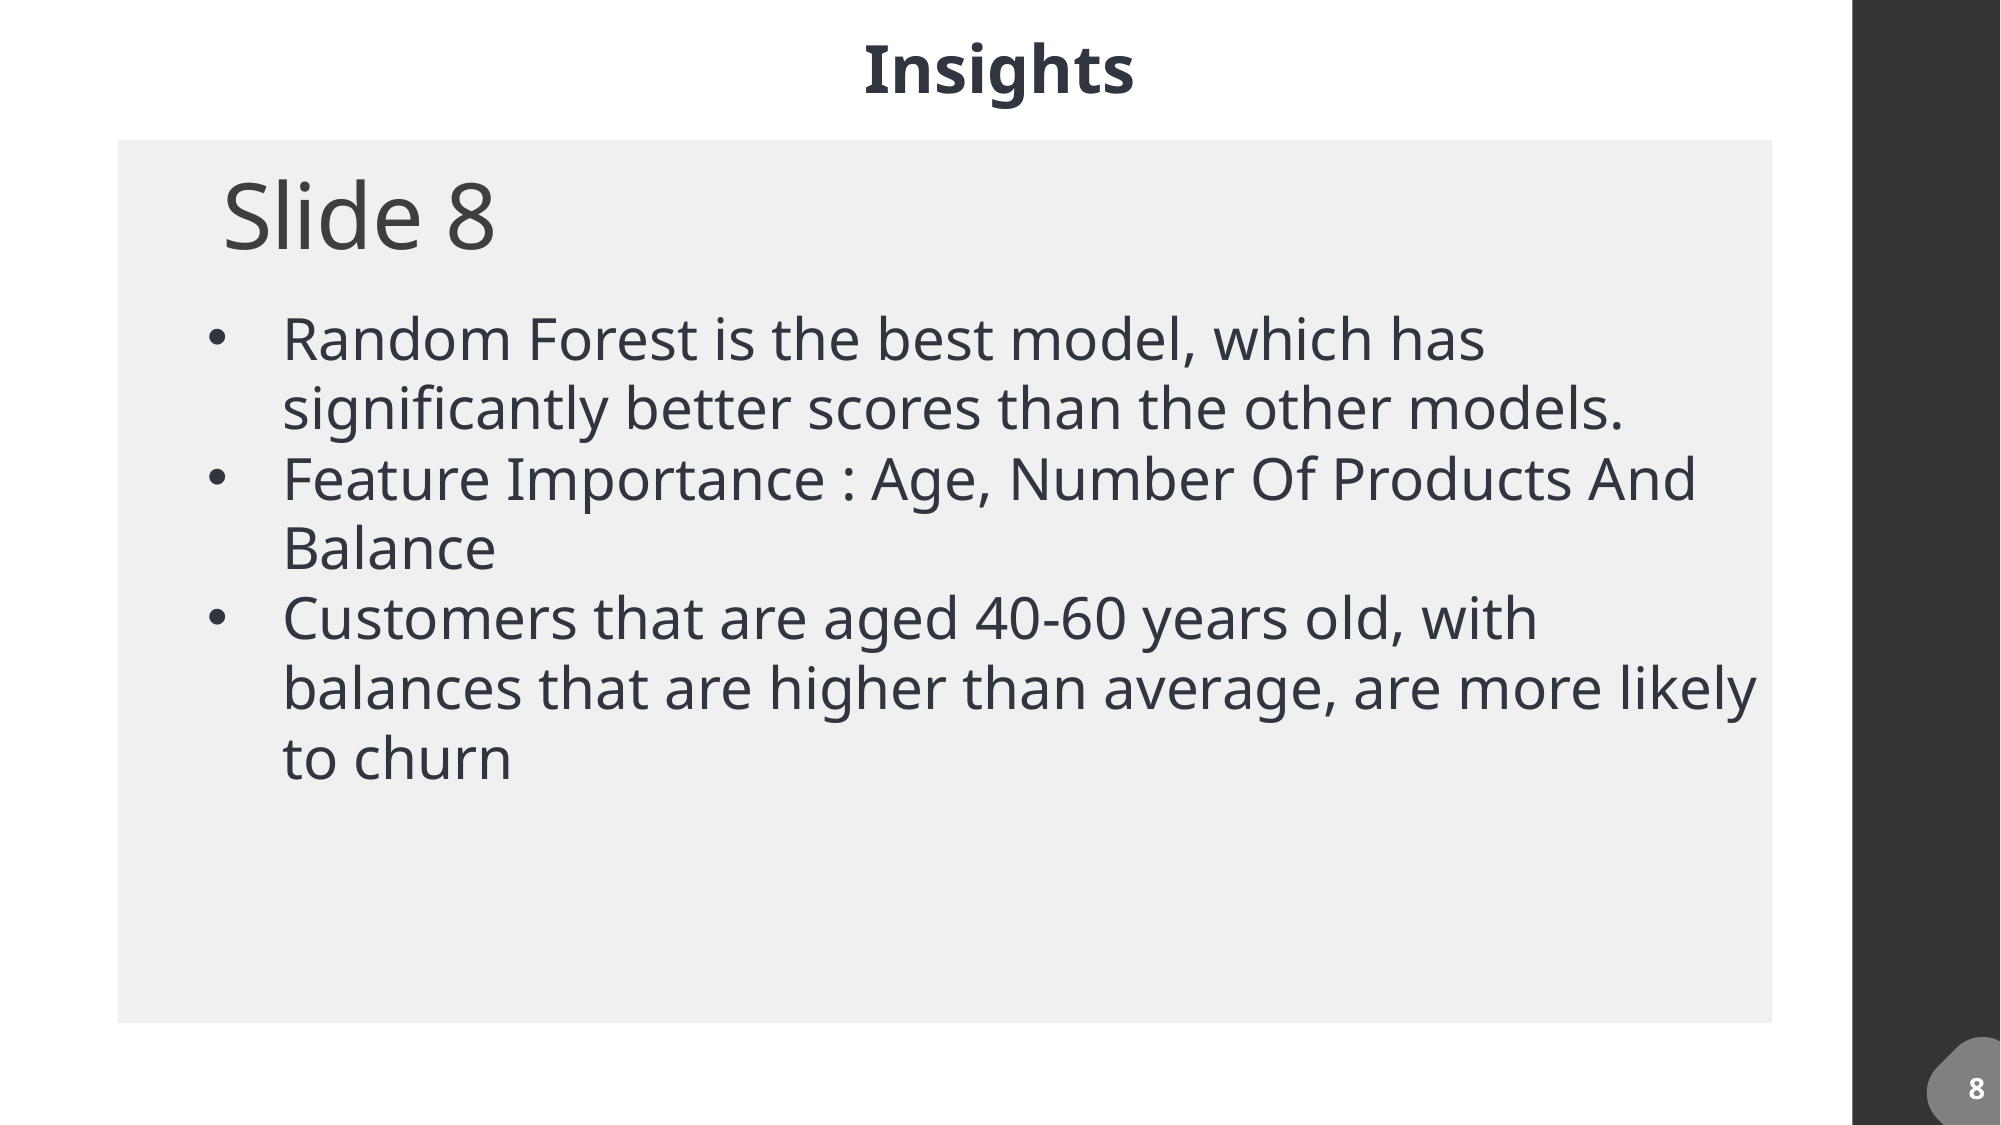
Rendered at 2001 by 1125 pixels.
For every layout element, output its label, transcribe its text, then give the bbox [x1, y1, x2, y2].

text_box Random Forest is the best model, which has significantly better scores than the other models. Feature Importance : Age, Number Of Products And Balance Customers that are aged 40-60 years old, with balances that are higher than average, are more likely to churn [116, 139, 1773, 1024]
text_box [1925, 1035, 2000, 1125]
text_box 8 [1953, 1063, 2000, 1113]
text_box Insights [864, 27, 1136, 60]
title Slide 8 [206, 60, 1797, 278]
